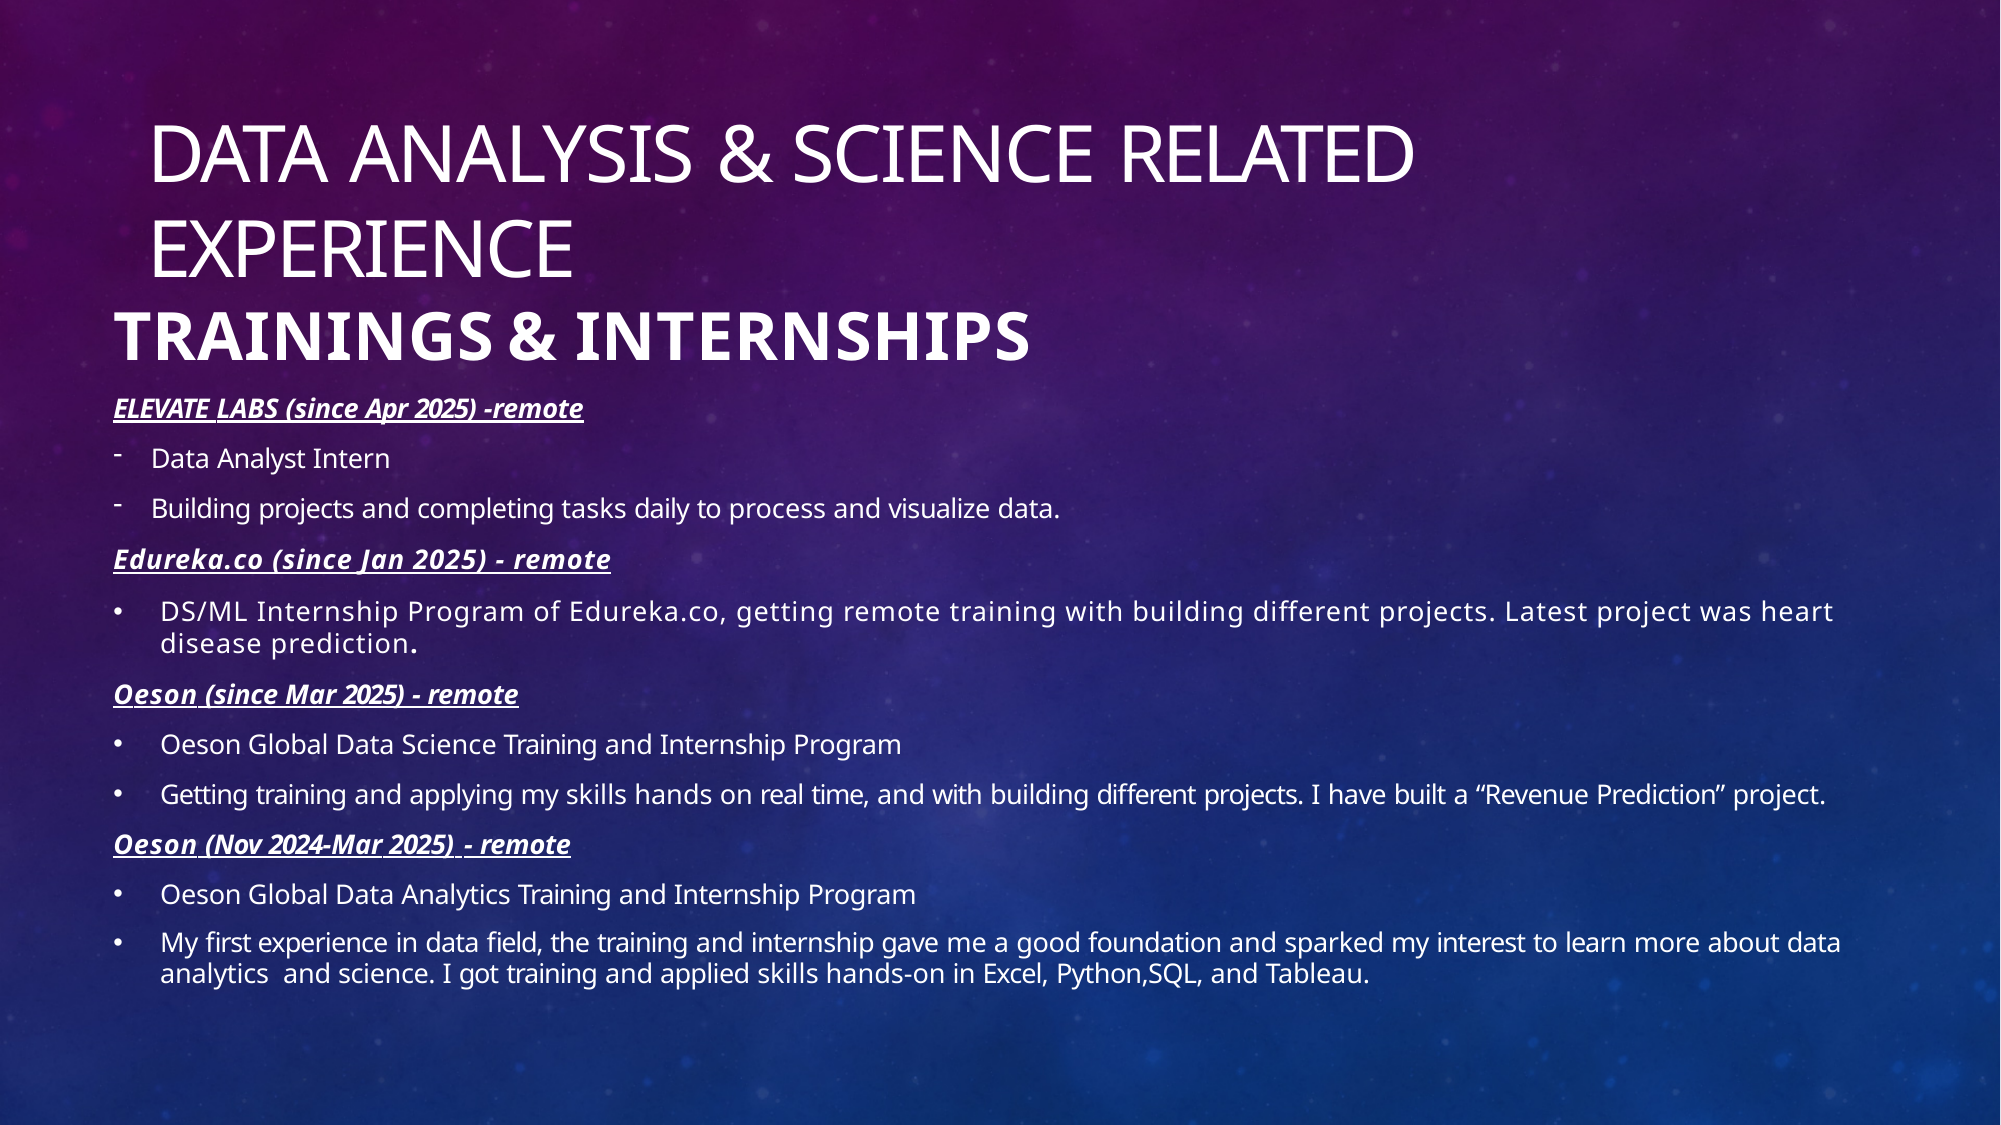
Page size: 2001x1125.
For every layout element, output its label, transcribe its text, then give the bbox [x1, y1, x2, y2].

text_box TRAININGS & INTERNSHIPS ELEVATE LABS (since Apr 2025) -remote Data Analyst Intern Building projects and completing tasks daily to process and visualize data. Edureka.co (since Jan 2025) - remote DS/ML Internship Program of Edureka.co, getting remote training with building different projects. Latest project was heart disease prediction. Oeson (since Mar 2025) - remote Oeson Global Data Science Training and Internship Program Getting training and applying my skills hands on real time, and with building different projects. I have built a “Revenue Prediction” project. Oeson (Nov 2024-Mar 2025) - remote Oeson Global Data Analytics Training and Internship Program My first experience in data field, the training and internship gave me a good foundation and sparked my interest to learn more about data analytics and science. I got training and applied skills hands-on in Excel, Python,SQL, and Tableau. [111, 291, 1848, 1039]
title Data Analysis &Science Related Experience [145, 100, 1650, 291]
picture [0, 0, 2001, 1125]
